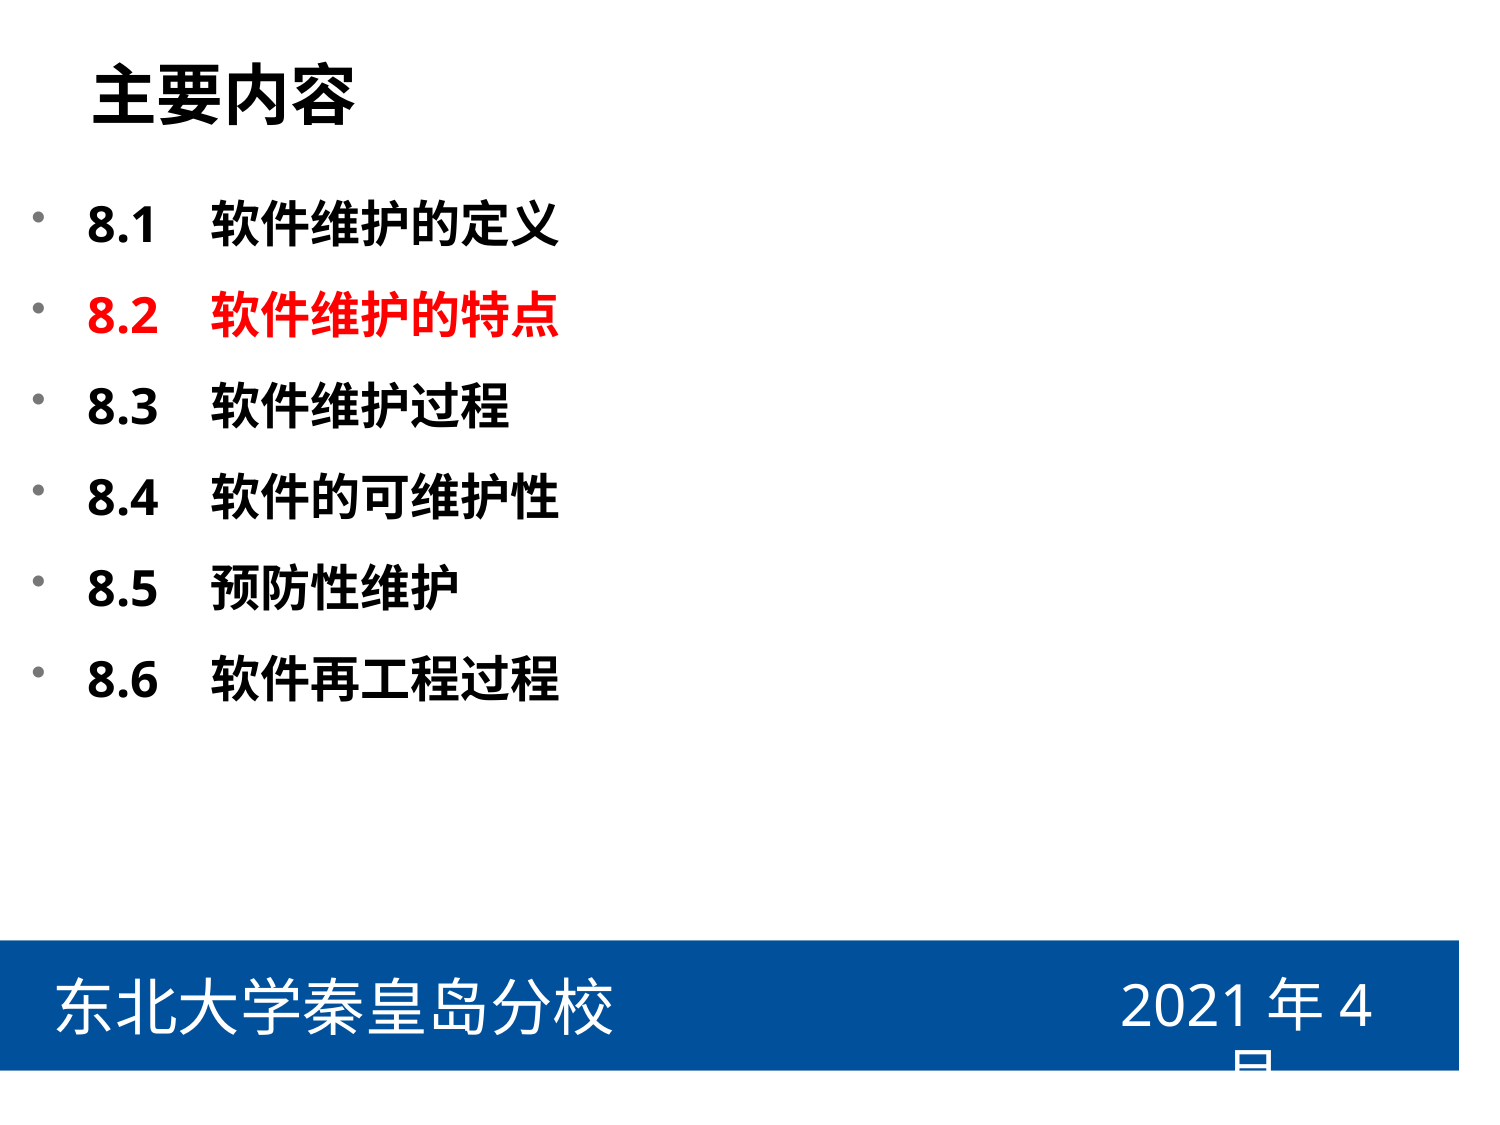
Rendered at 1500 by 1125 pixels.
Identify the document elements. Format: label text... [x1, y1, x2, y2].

list 8.1 软件维护的定义 8.2 软件维护的特点 8.3 软件维护过程 8.4 软件的可维护性 8.5 预防性维护 8.6 软件再工程过程 [16, 163, 1454, 926]
title 主要内容 [74, 44, 1442, 153]
